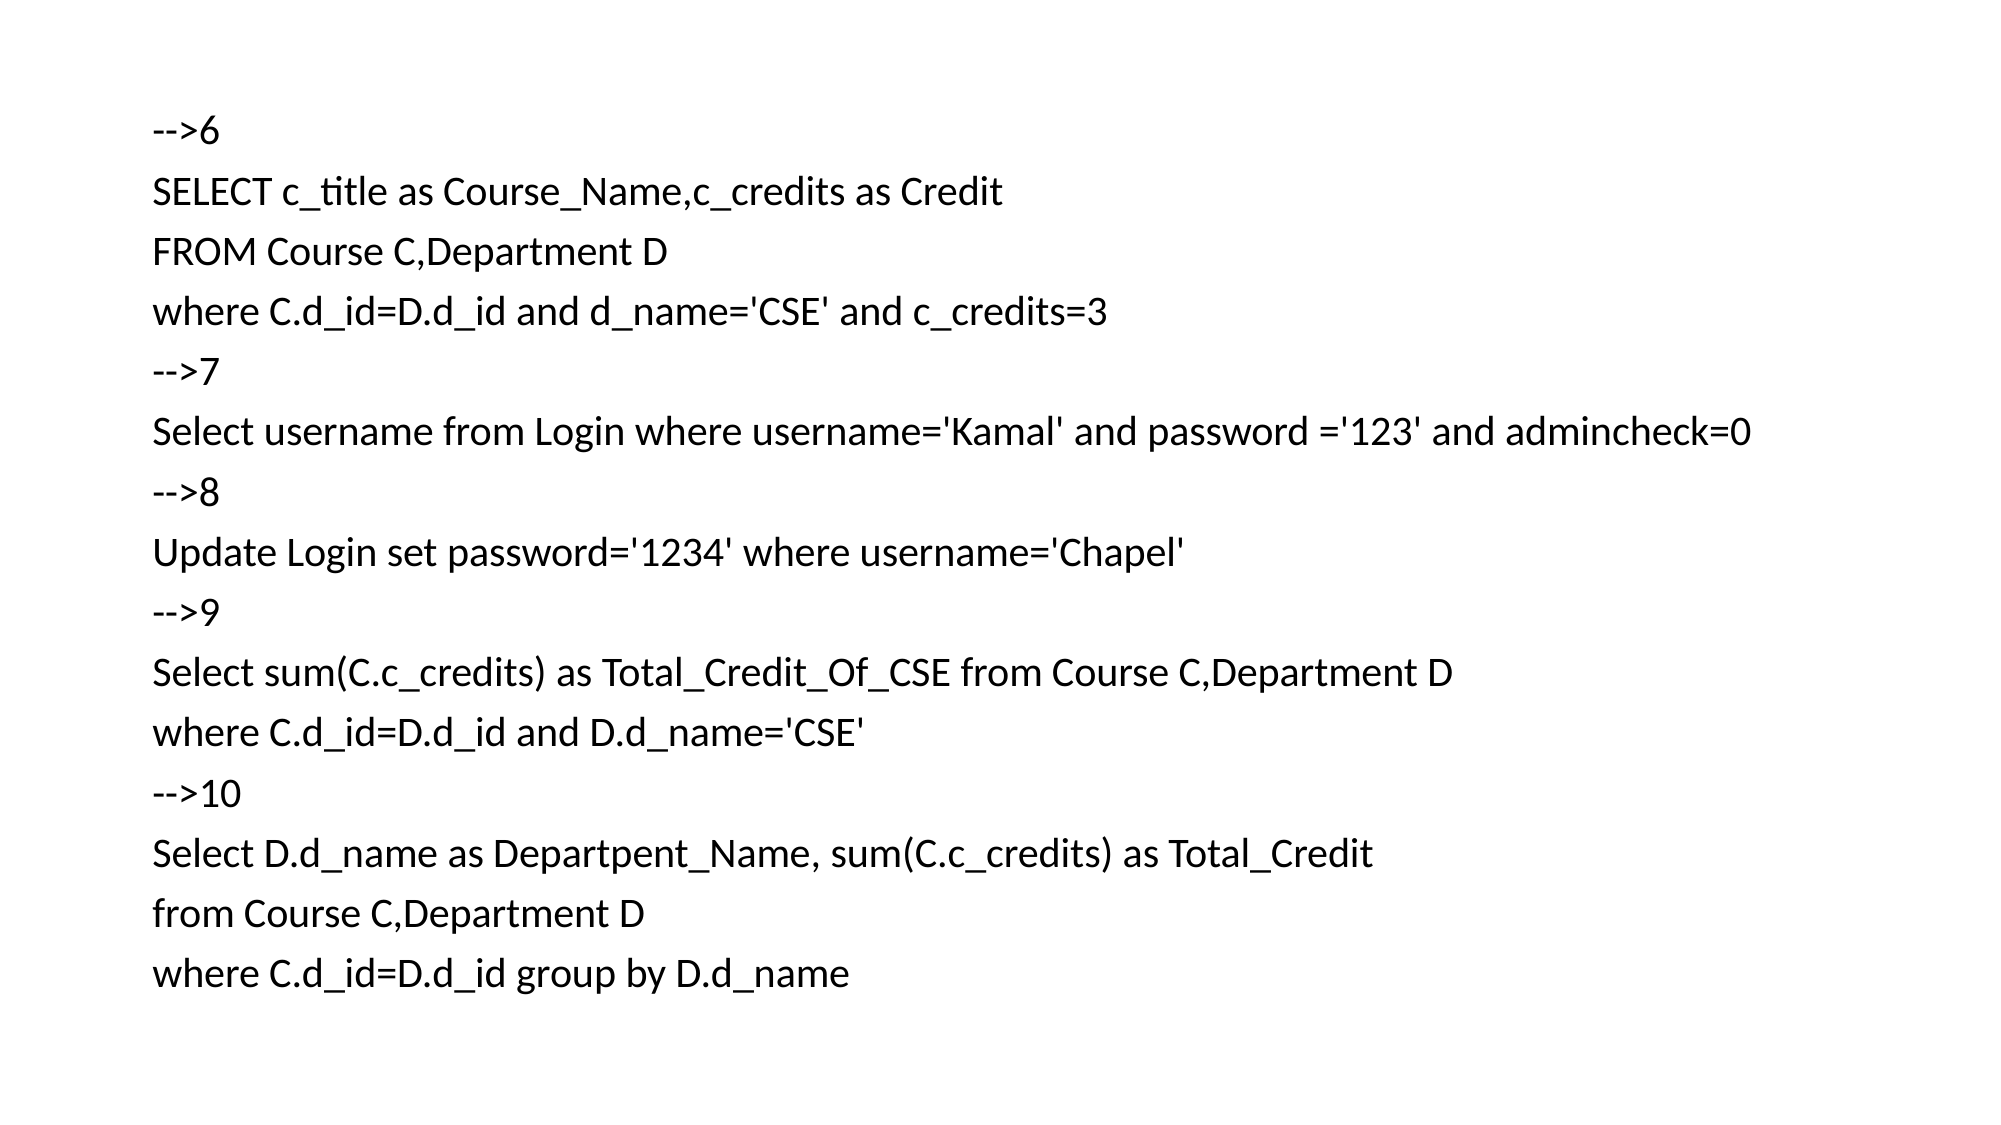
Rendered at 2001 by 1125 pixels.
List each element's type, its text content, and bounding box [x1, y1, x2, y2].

list -->6 SELECT c_title as Course_Name,c_credits as Credit FROM Course C,Department D where C.d_id=D.d_id and d_name='CSE' and c_credits=3 -->7 Select username from Login where username='Kamal' and password ='123' and admincheck=0 -->8 Update Login set password='1234' where username='Chapel' -->9 Select sum(C.c_credits) as Total_Credit_Of_CSE from Course C,Department D where C.d_id=D.d_id and D.d_name='CSE' -->10 Select D.d_name as Departpent_Name, sum(C.c_credits) as Total_Credit from Course C,Department D where C.d_id=D.d_id group by D.d_name [137, 101, 1863, 1014]
